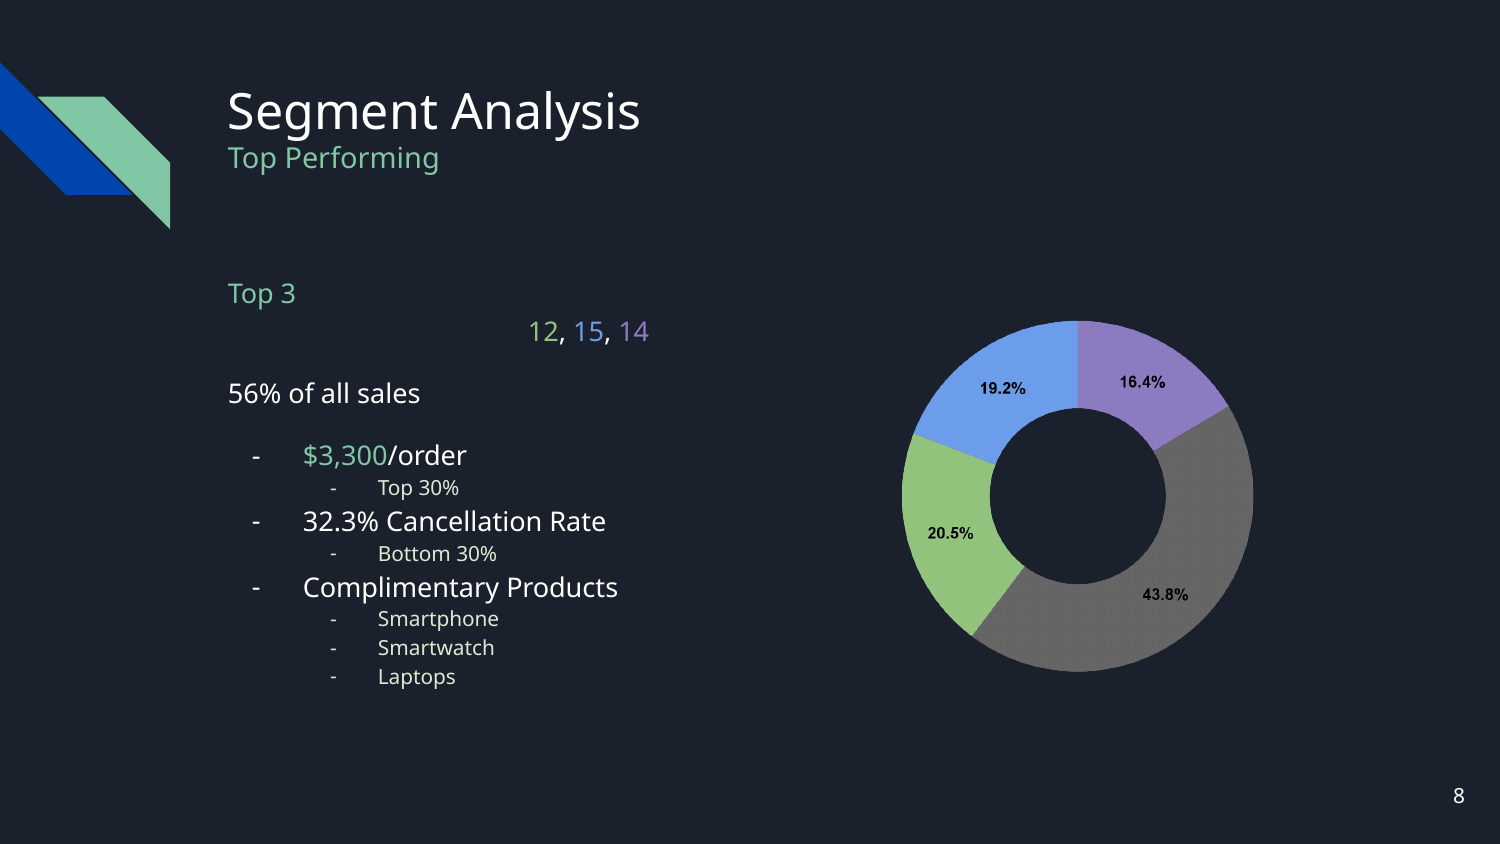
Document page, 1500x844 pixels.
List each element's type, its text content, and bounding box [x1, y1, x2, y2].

list Top 3 12, 15, 14 56% of all sales $3,300/order Top 30% 32.3% Cancellation Rate Bottom 30% Complimentary Products Smartphone Smartwatch Laptops [212, 257, 772, 735]
title Segment Analysis Top Performing [212, 64, 1368, 215]
slide_number ‹#› [1389, 764, 1480, 830]
picture [859, 300, 1296, 691]
